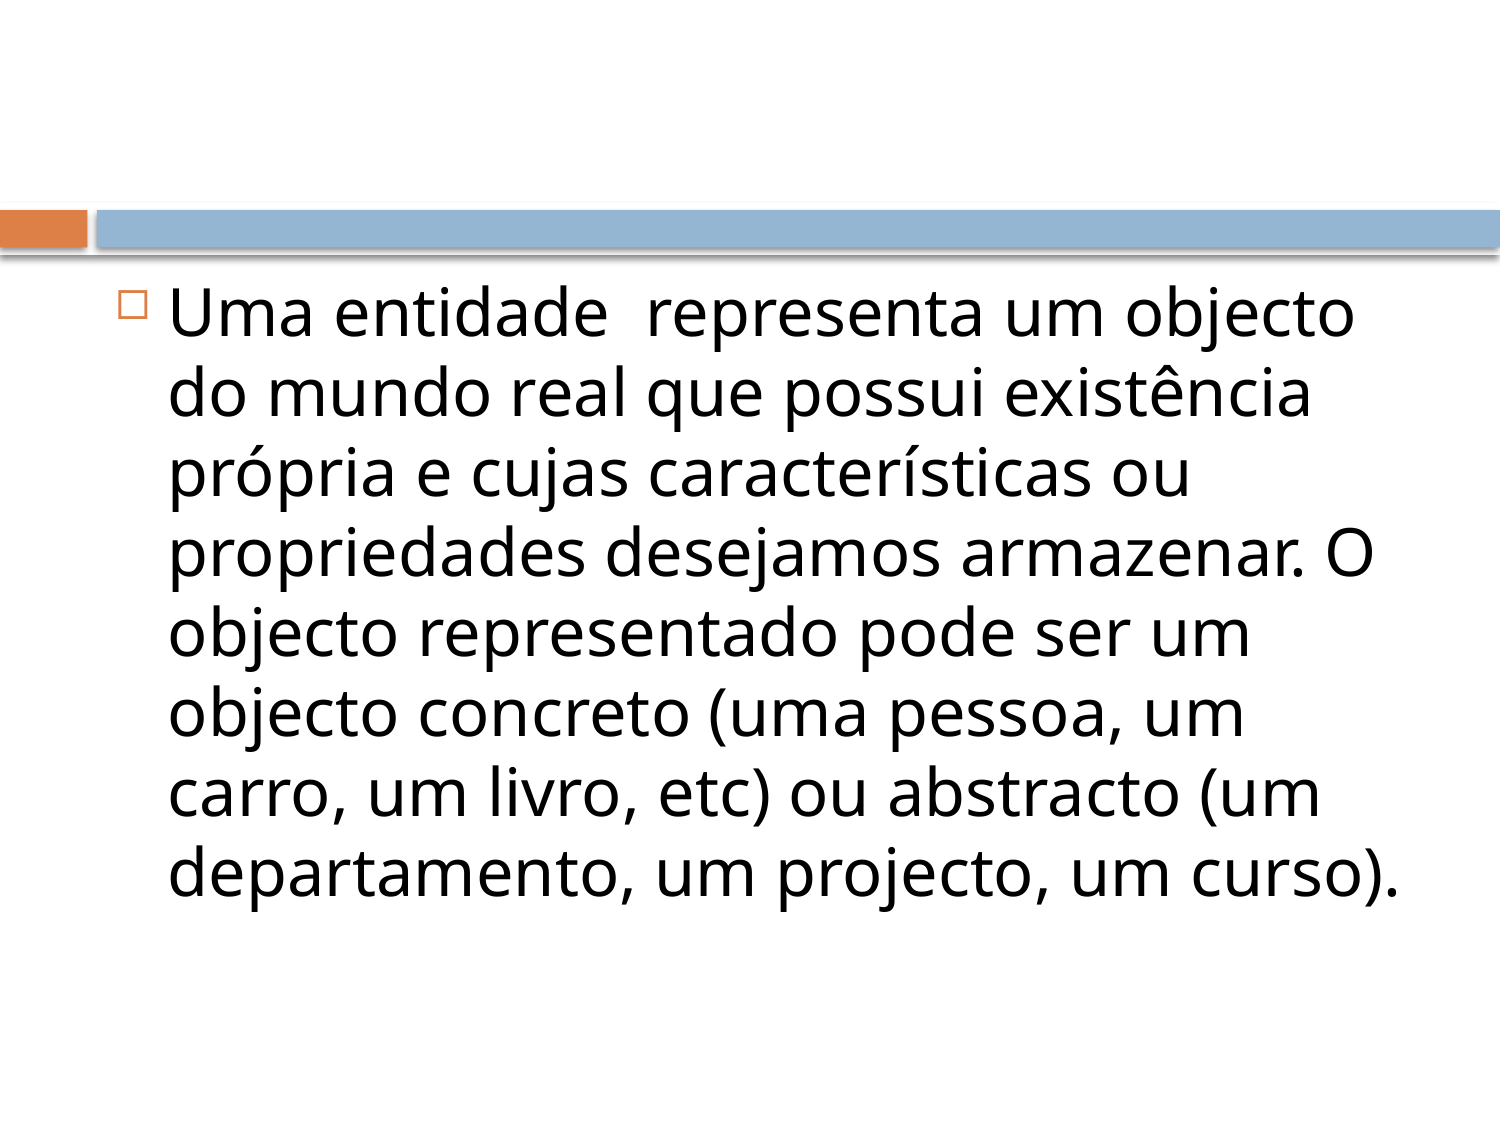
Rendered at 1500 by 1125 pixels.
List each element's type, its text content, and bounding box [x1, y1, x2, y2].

list Uma entidade representa um objecto do mundo real que possui existência própria e cujas características ou propriedades desejamos armazenar. O objecto representado pode ser um objecto concreto (uma pessoa, um carro, um livro, etc) ou abstracto (um departamento, um projecto, um curso). [100, 262, 1438, 1000]
